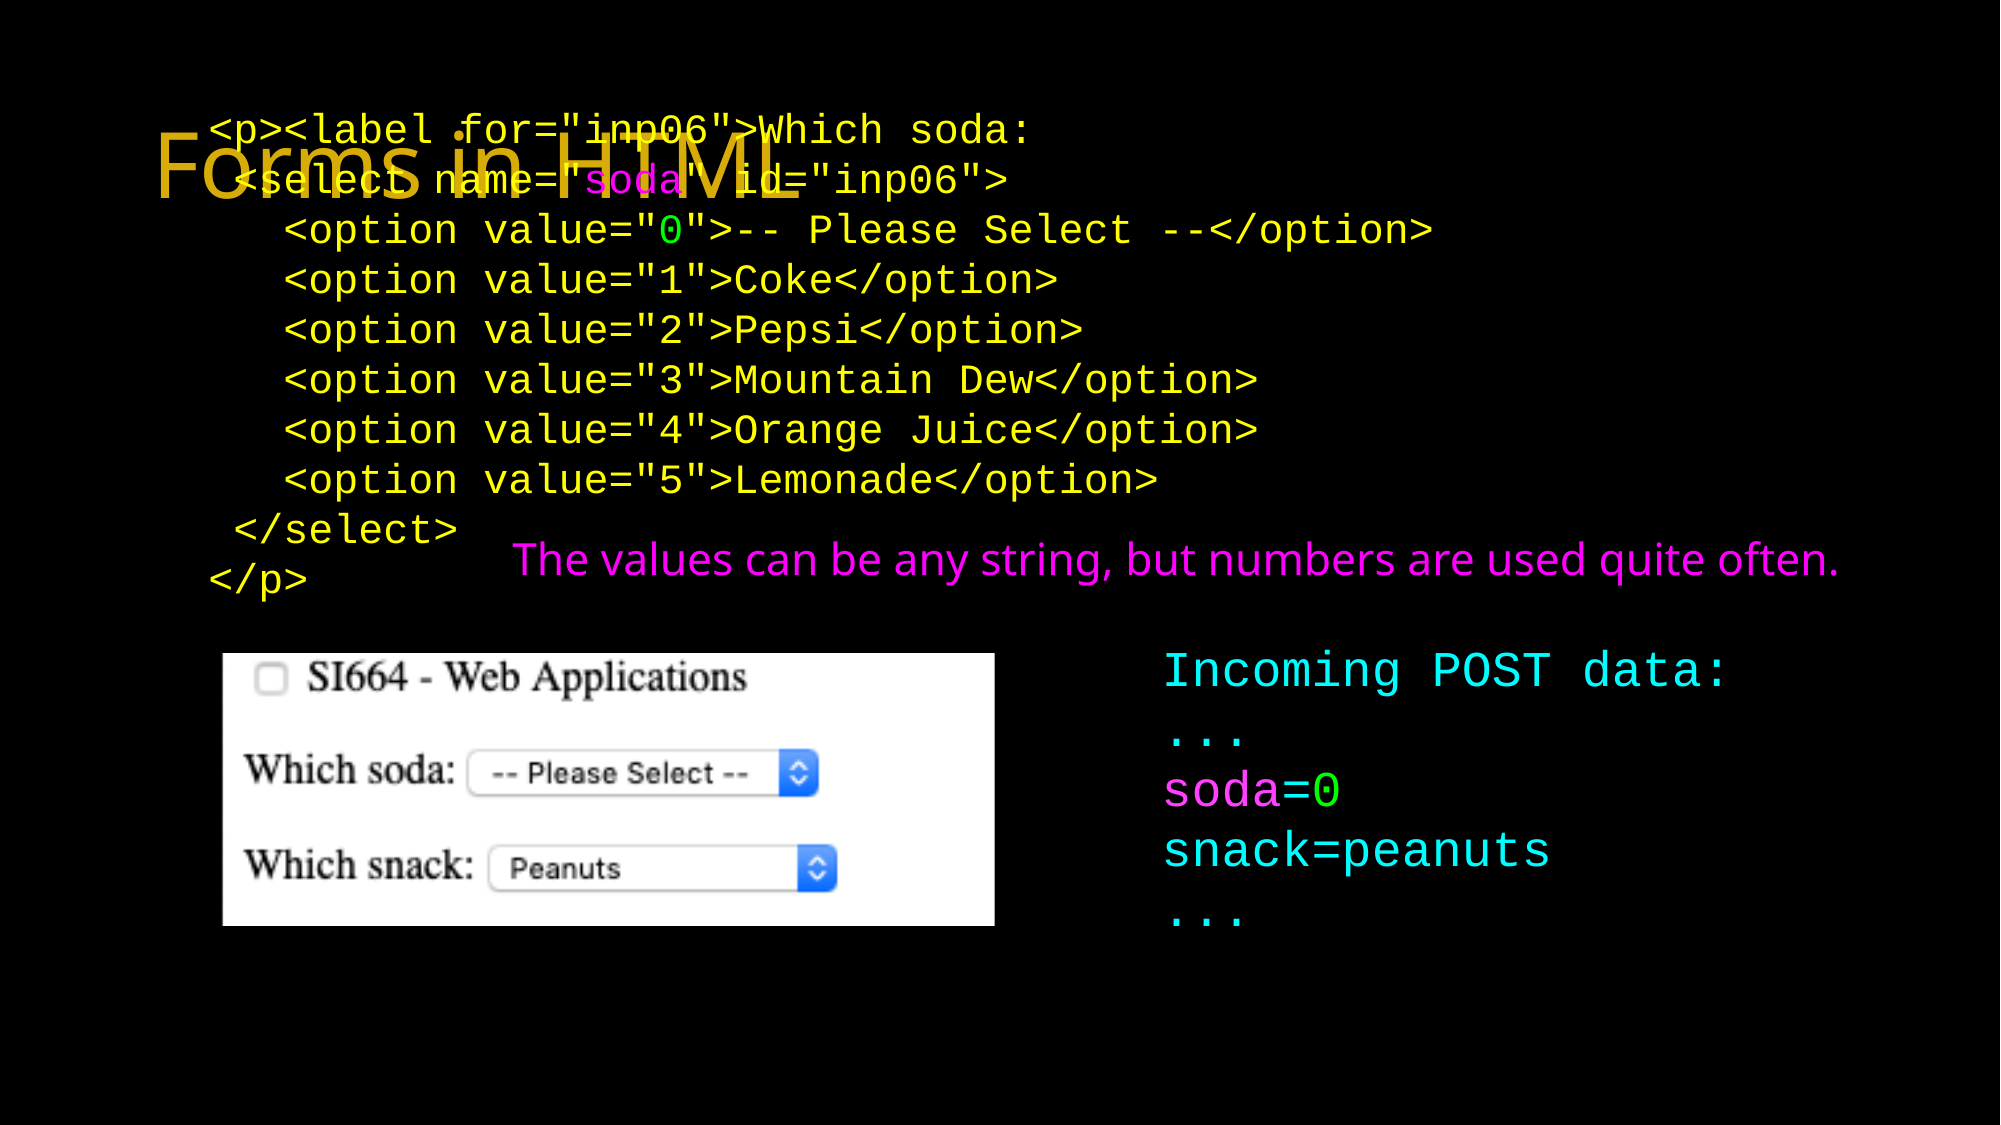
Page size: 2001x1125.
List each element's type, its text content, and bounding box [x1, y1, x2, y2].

text_box <p><label for="inp06">Which soda: <select name="soda" id="inp06"> <option value="0">-- Please Select --</option> <option value="1">Coke</option> <option value="2">Pepsi</option> <option value="3">Mountain Dew</option> <option value="4">Orange Juice</option> <option value="5">Lemonade</option> </select> </p> [133, 103, 1809, 601]
text_box The values can be any string, but numbers are used quite often. [497, 523, 1857, 592]
title Forms in HTML [137, 59, 1863, 278]
picture [133, 653, 995, 926]
text_box Incoming POST data: ... soda=0 snack=peanuts ... [1146, 629, 1911, 945]
